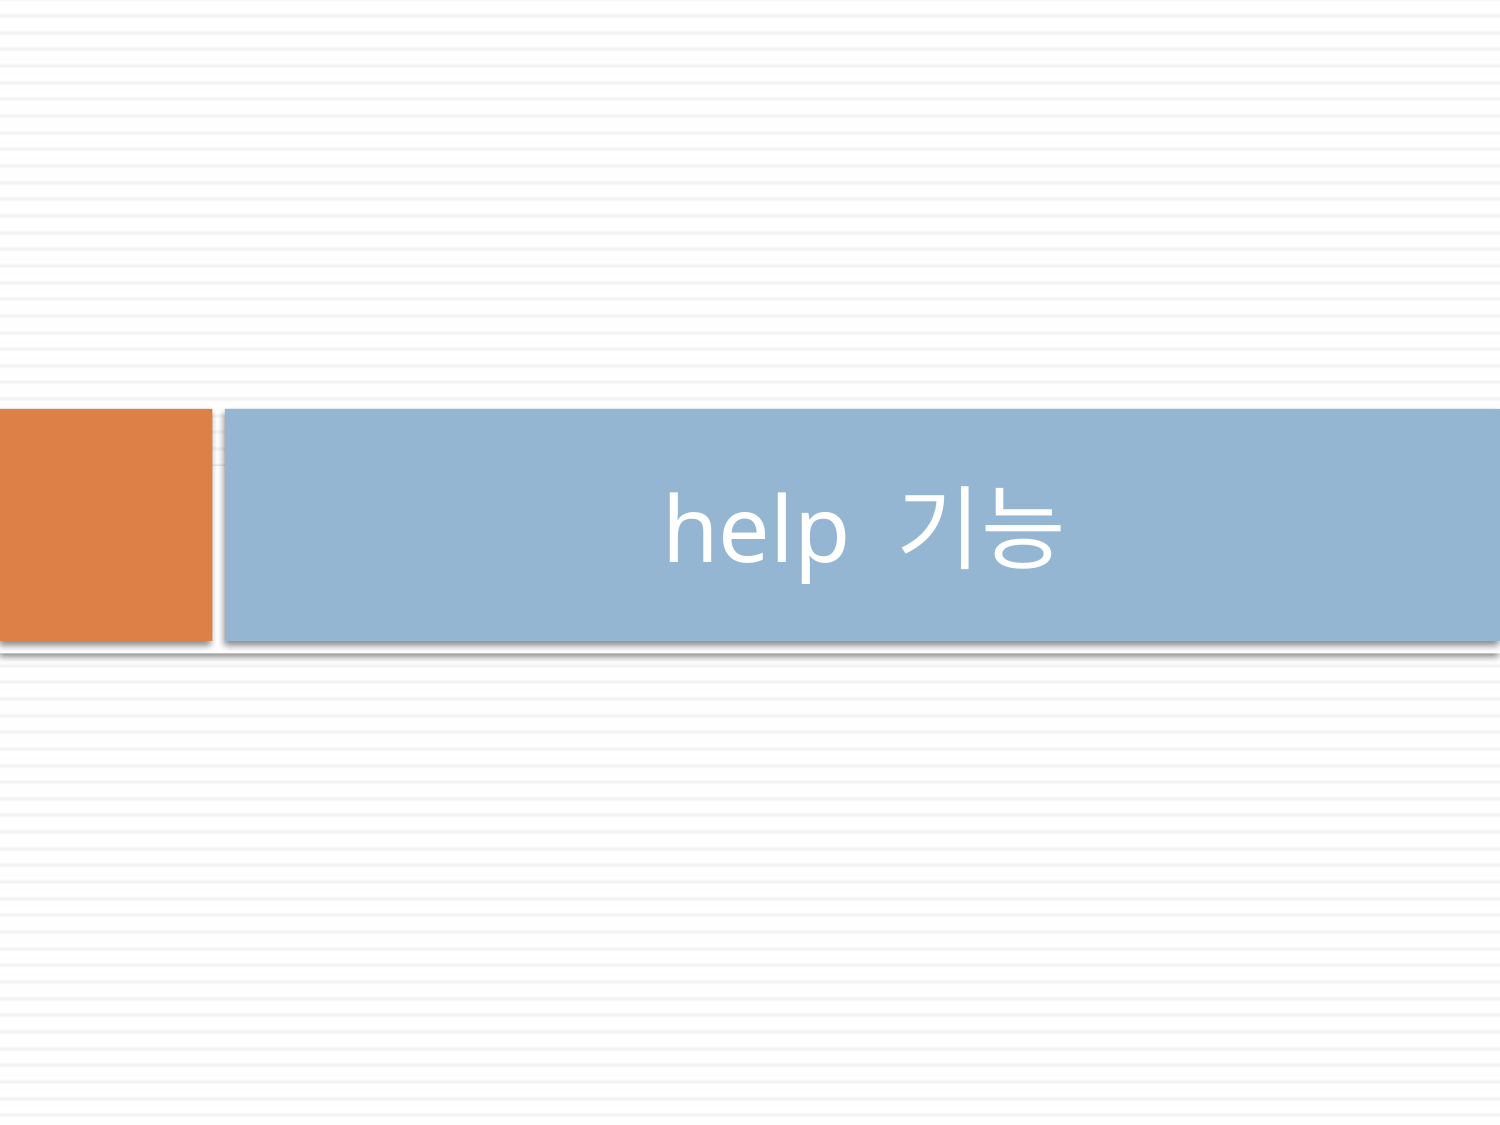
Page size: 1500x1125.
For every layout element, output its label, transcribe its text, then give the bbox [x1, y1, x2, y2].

title help 기능 [238, 444, 1489, 607]
